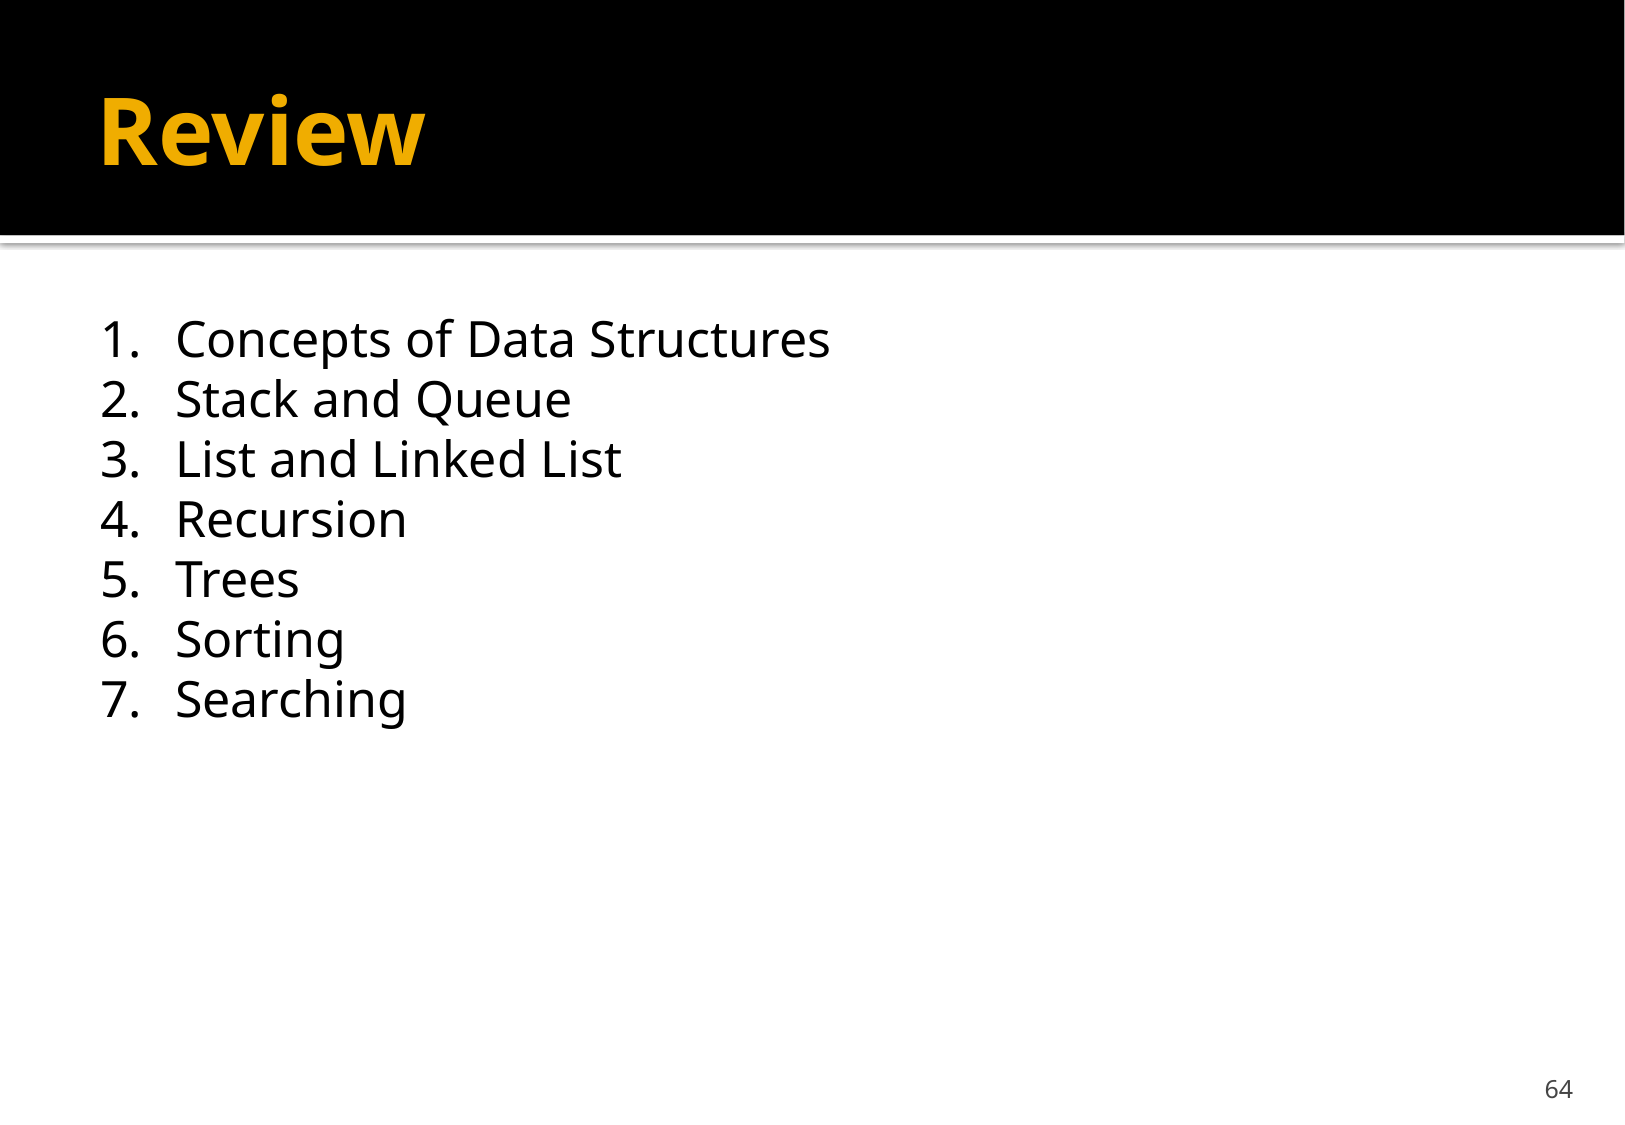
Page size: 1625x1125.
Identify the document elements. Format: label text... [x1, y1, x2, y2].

text_box Concepts of Data Structures Stack and Queue List and Linked List Recursion Trees Sorting Searching [85, 299, 1138, 735]
slide_number 64 [1457, 1062, 1588, 1108]
title Review [81, 25, 1544, 231]
